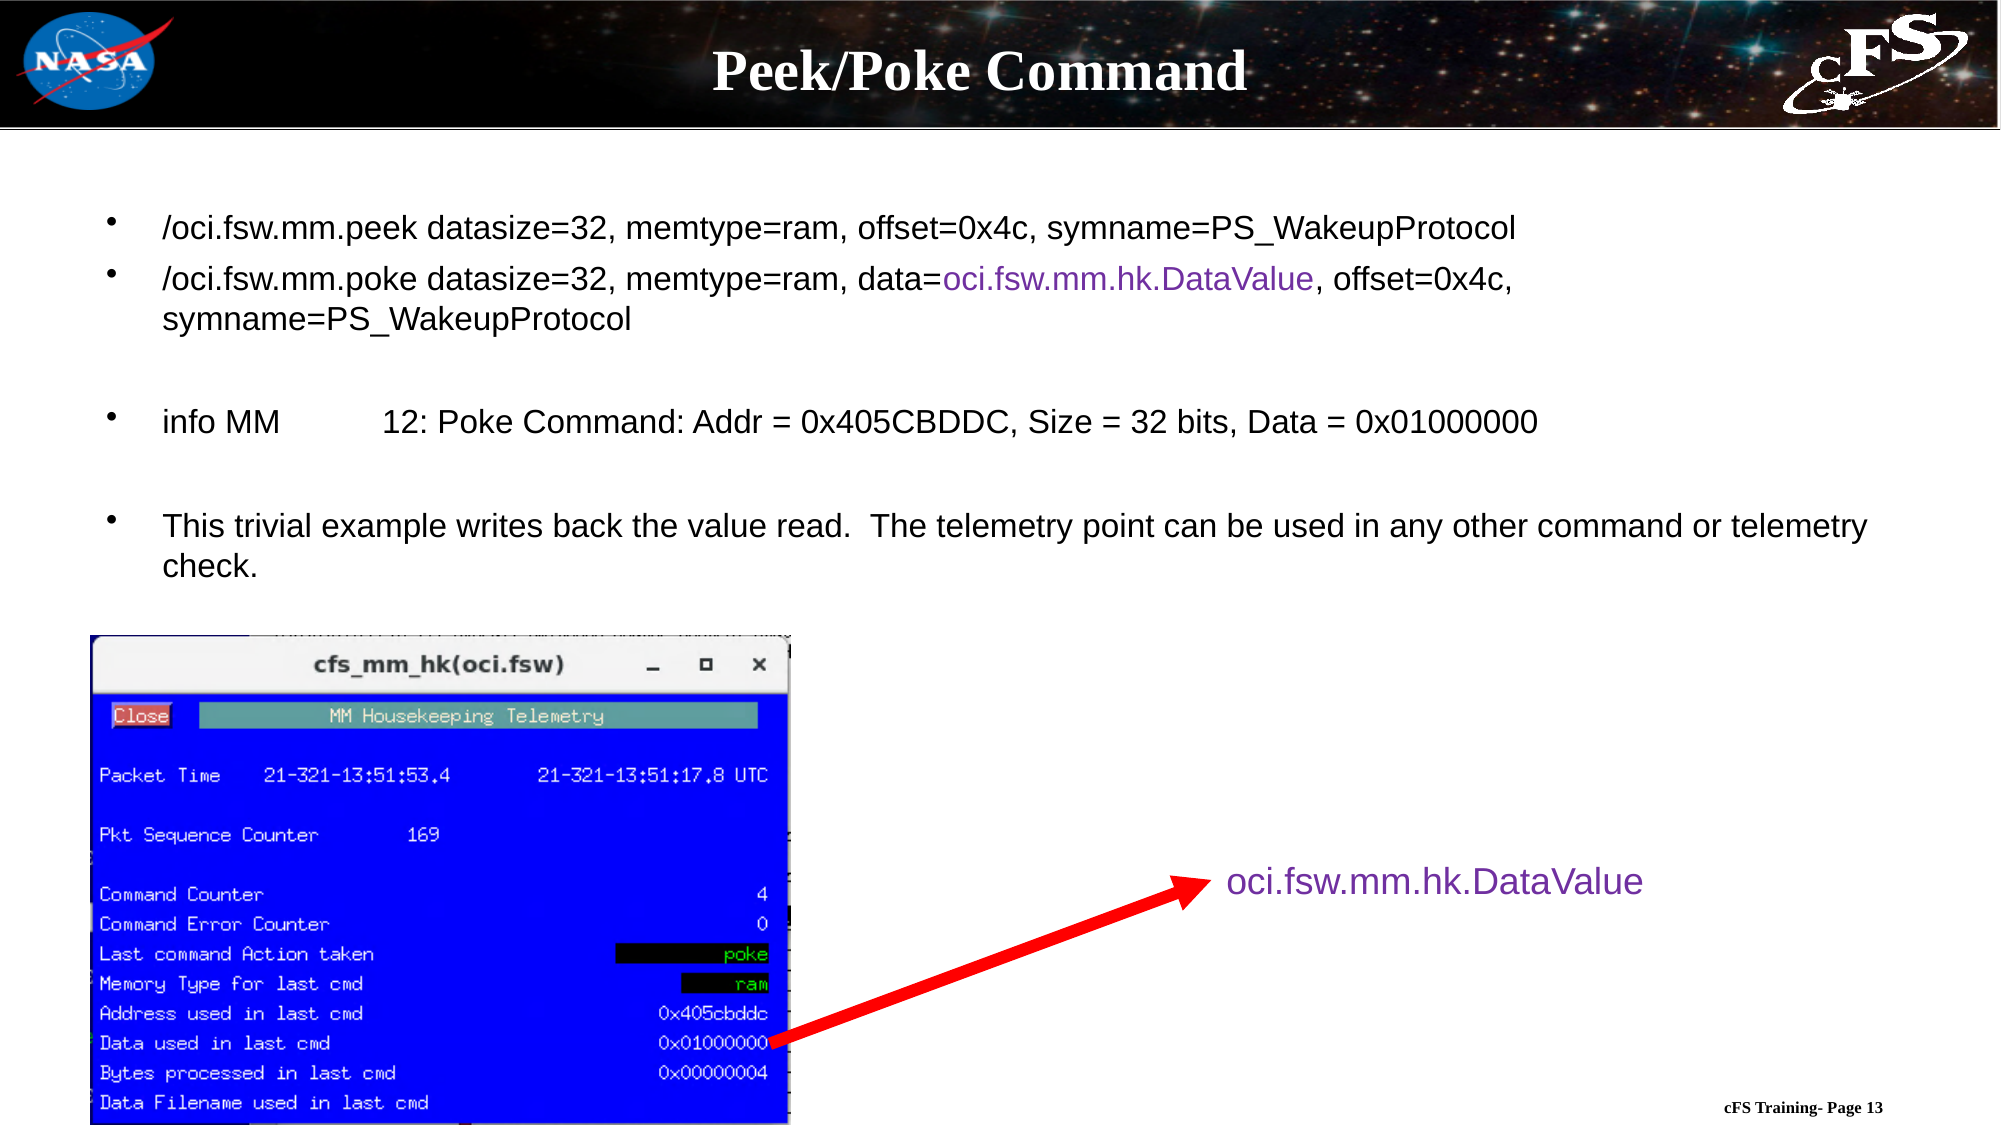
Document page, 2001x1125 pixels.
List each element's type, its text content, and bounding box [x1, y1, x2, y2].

list /oci.fsw.mm.peek datasize=32, memtype=ram, offset=0x4c, symname=PS_WakeupProtocol /oci.fsw.mm.poke datasize=32, memtype=ram, data=oci.fsw.mm.hk.DataValue, offset=0x4c, symname=PS_WakeupProtocol info MM 12: Poke Command: Addr = 0x405CBDDC, Size = 32 bits, Data = 0x01000000 This trivial example writes back the value read. The telemetry point can be used in any other command or telemetry check. [90, 198, 1909, 1015]
title Peek/Poke Command [249, 24, 1712, 138]
picture [0, 0, 2000, 129]
picture [90, 635, 792, 1125]
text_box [769, 880, 1210, 1045]
text_box oci.fsw.mm.hk.DataValue [1211, 850, 1659, 910]
